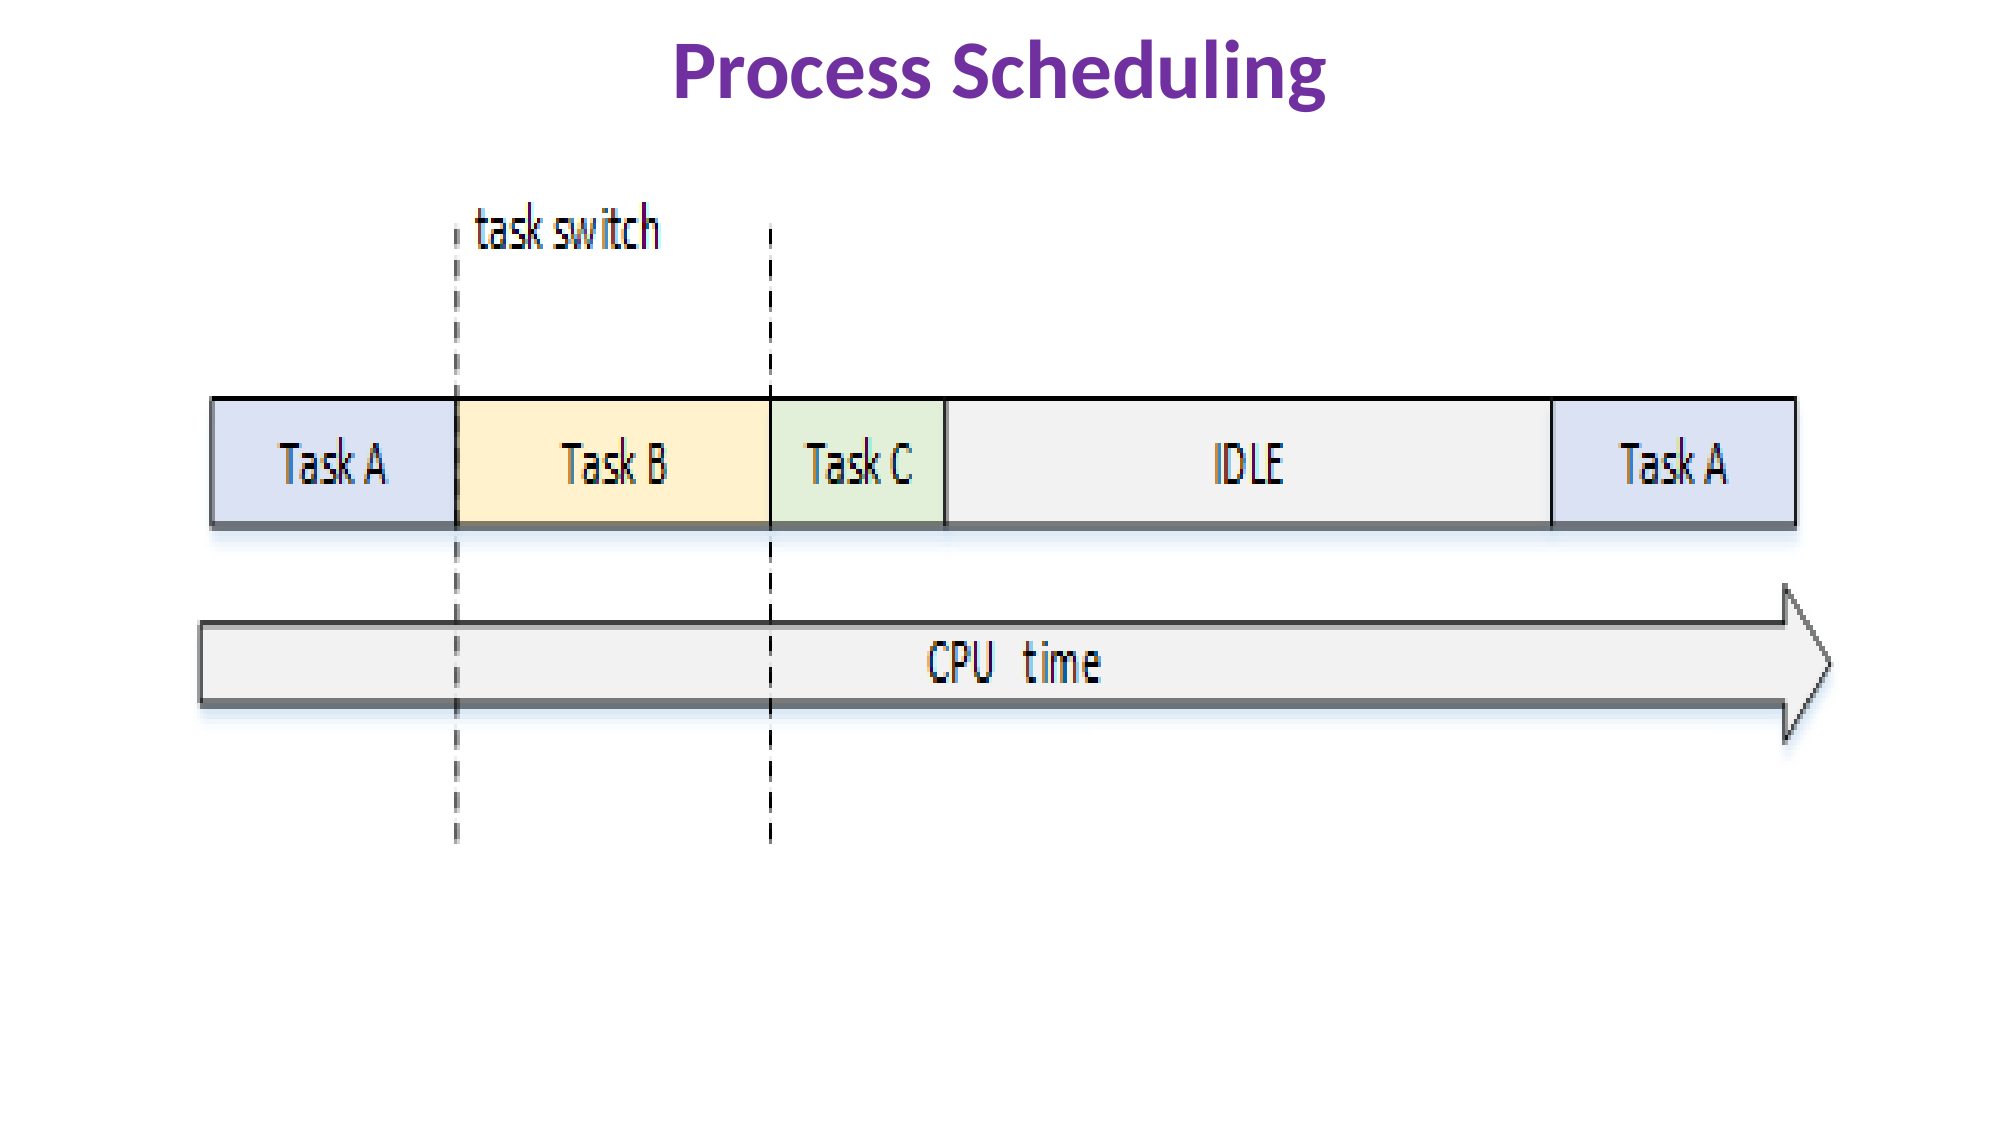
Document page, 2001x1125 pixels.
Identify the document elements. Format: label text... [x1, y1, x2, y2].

picture [129, 156, 1937, 897]
text_box Process Scheduling [0, 0, 2000, 145]
